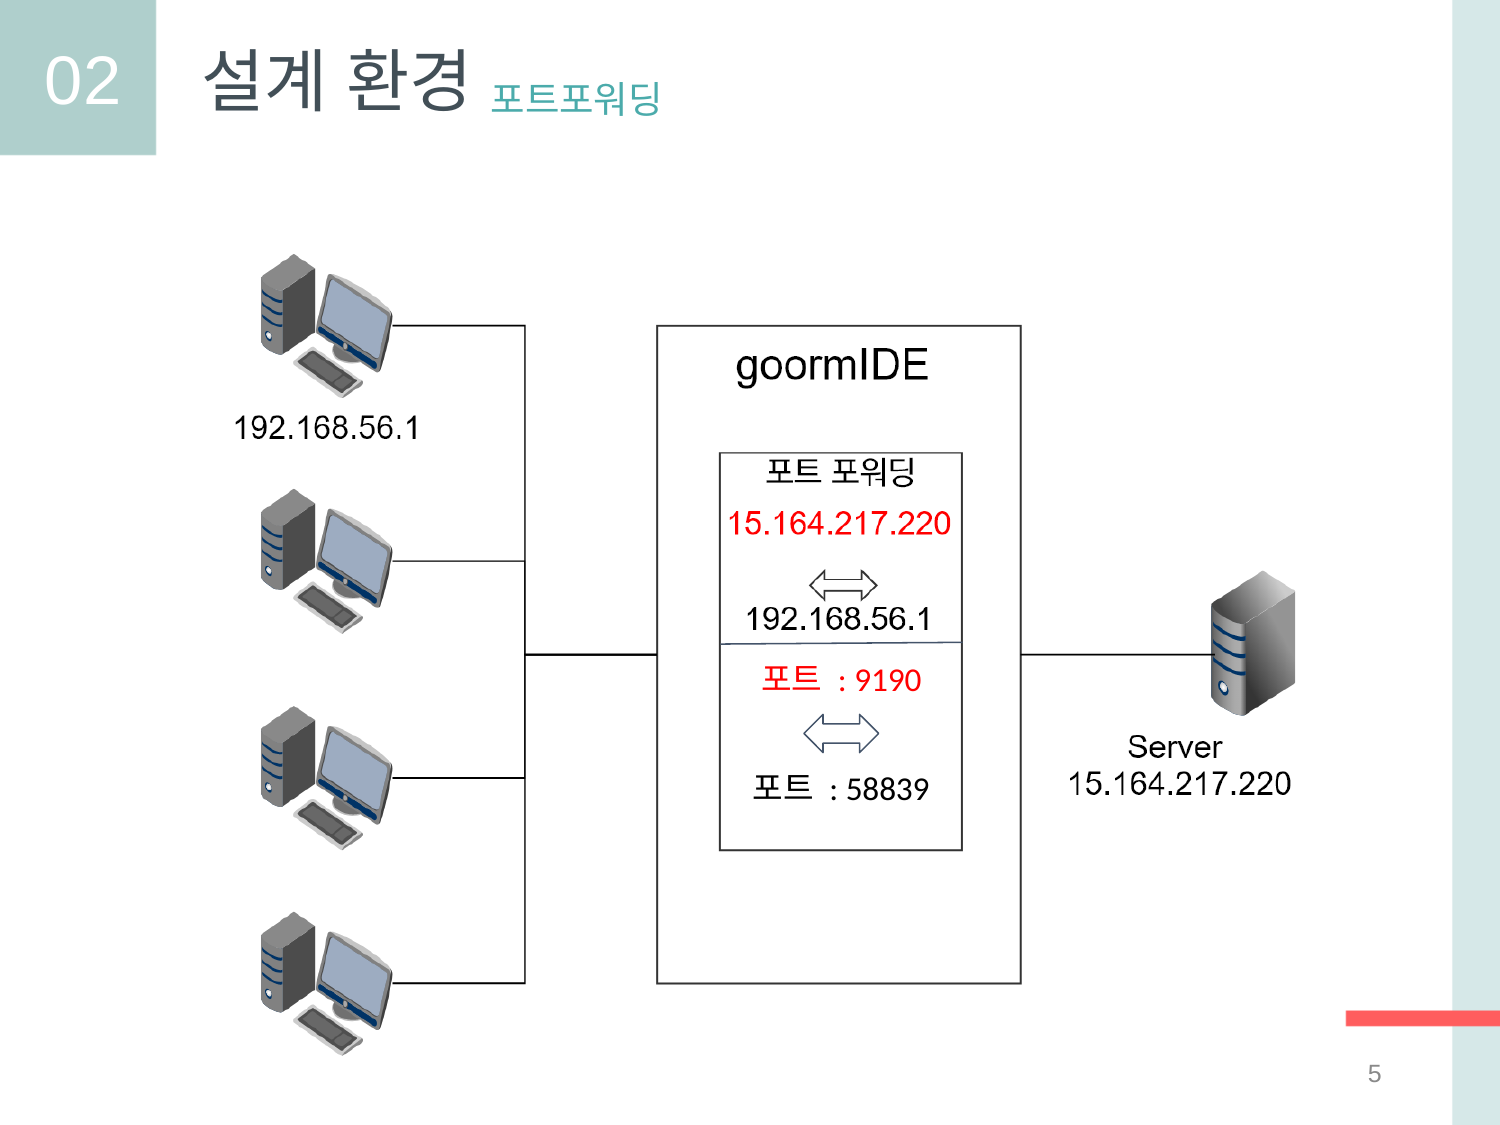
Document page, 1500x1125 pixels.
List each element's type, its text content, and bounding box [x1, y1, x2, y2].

text_box ‹#› [1059, 1042, 1397, 1103]
picture [0, 0, 1500, 1125]
text_box 포트포워딩 [475, 60, 695, 136]
text_box 02 [22, 44, 144, 126]
text_box 설계 환경 [186, 46, 1080, 128]
